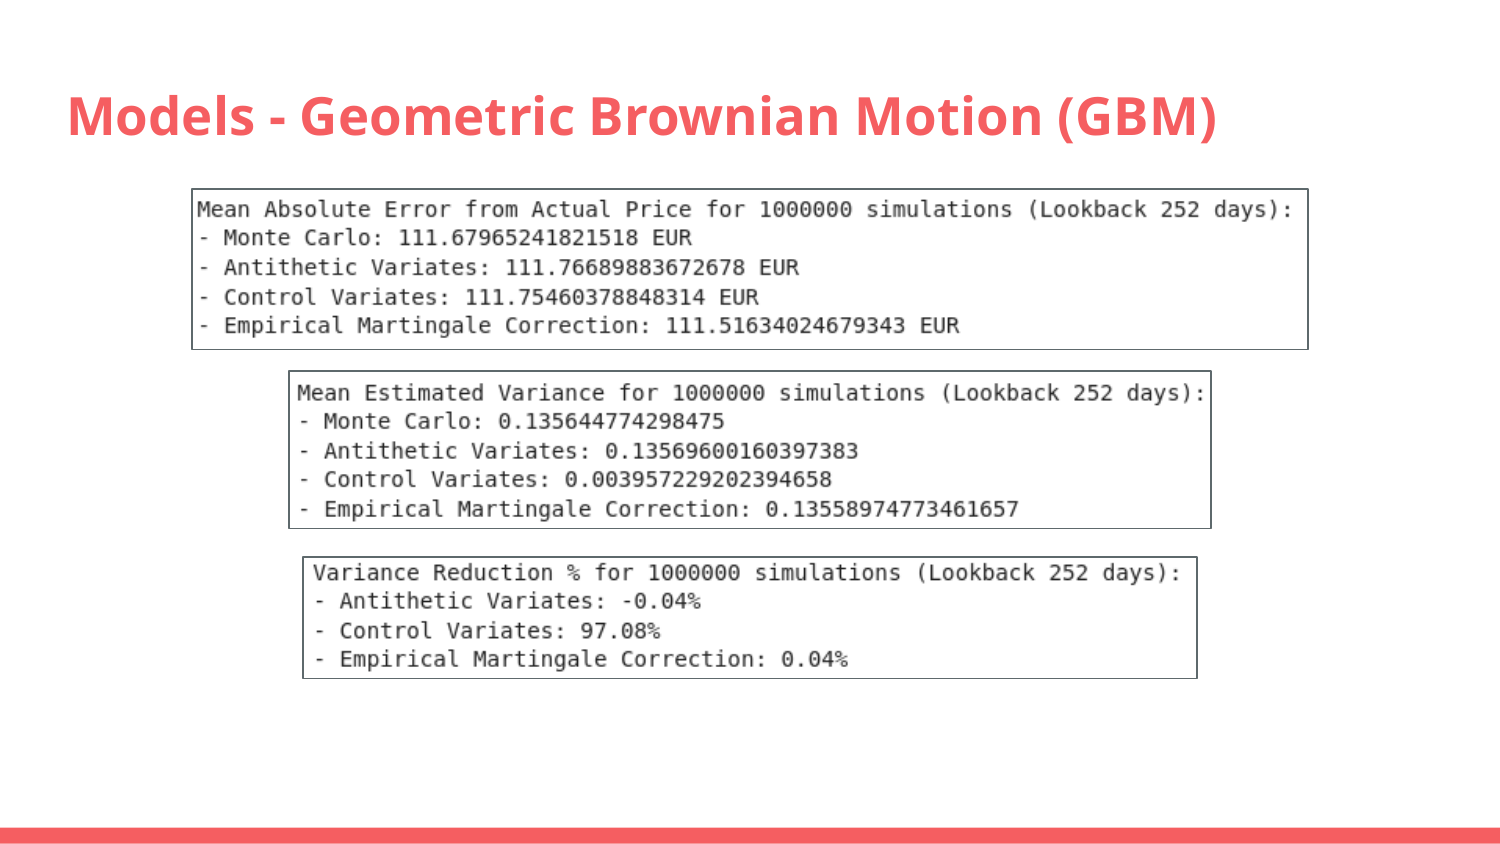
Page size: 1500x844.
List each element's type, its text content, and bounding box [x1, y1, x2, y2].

picture [289, 371, 1211, 528]
picture [192, 189, 1308, 350]
picture [303, 557, 1197, 679]
title Models - Geometric Brownian Motion (GBM) [51, 64, 1449, 167]
